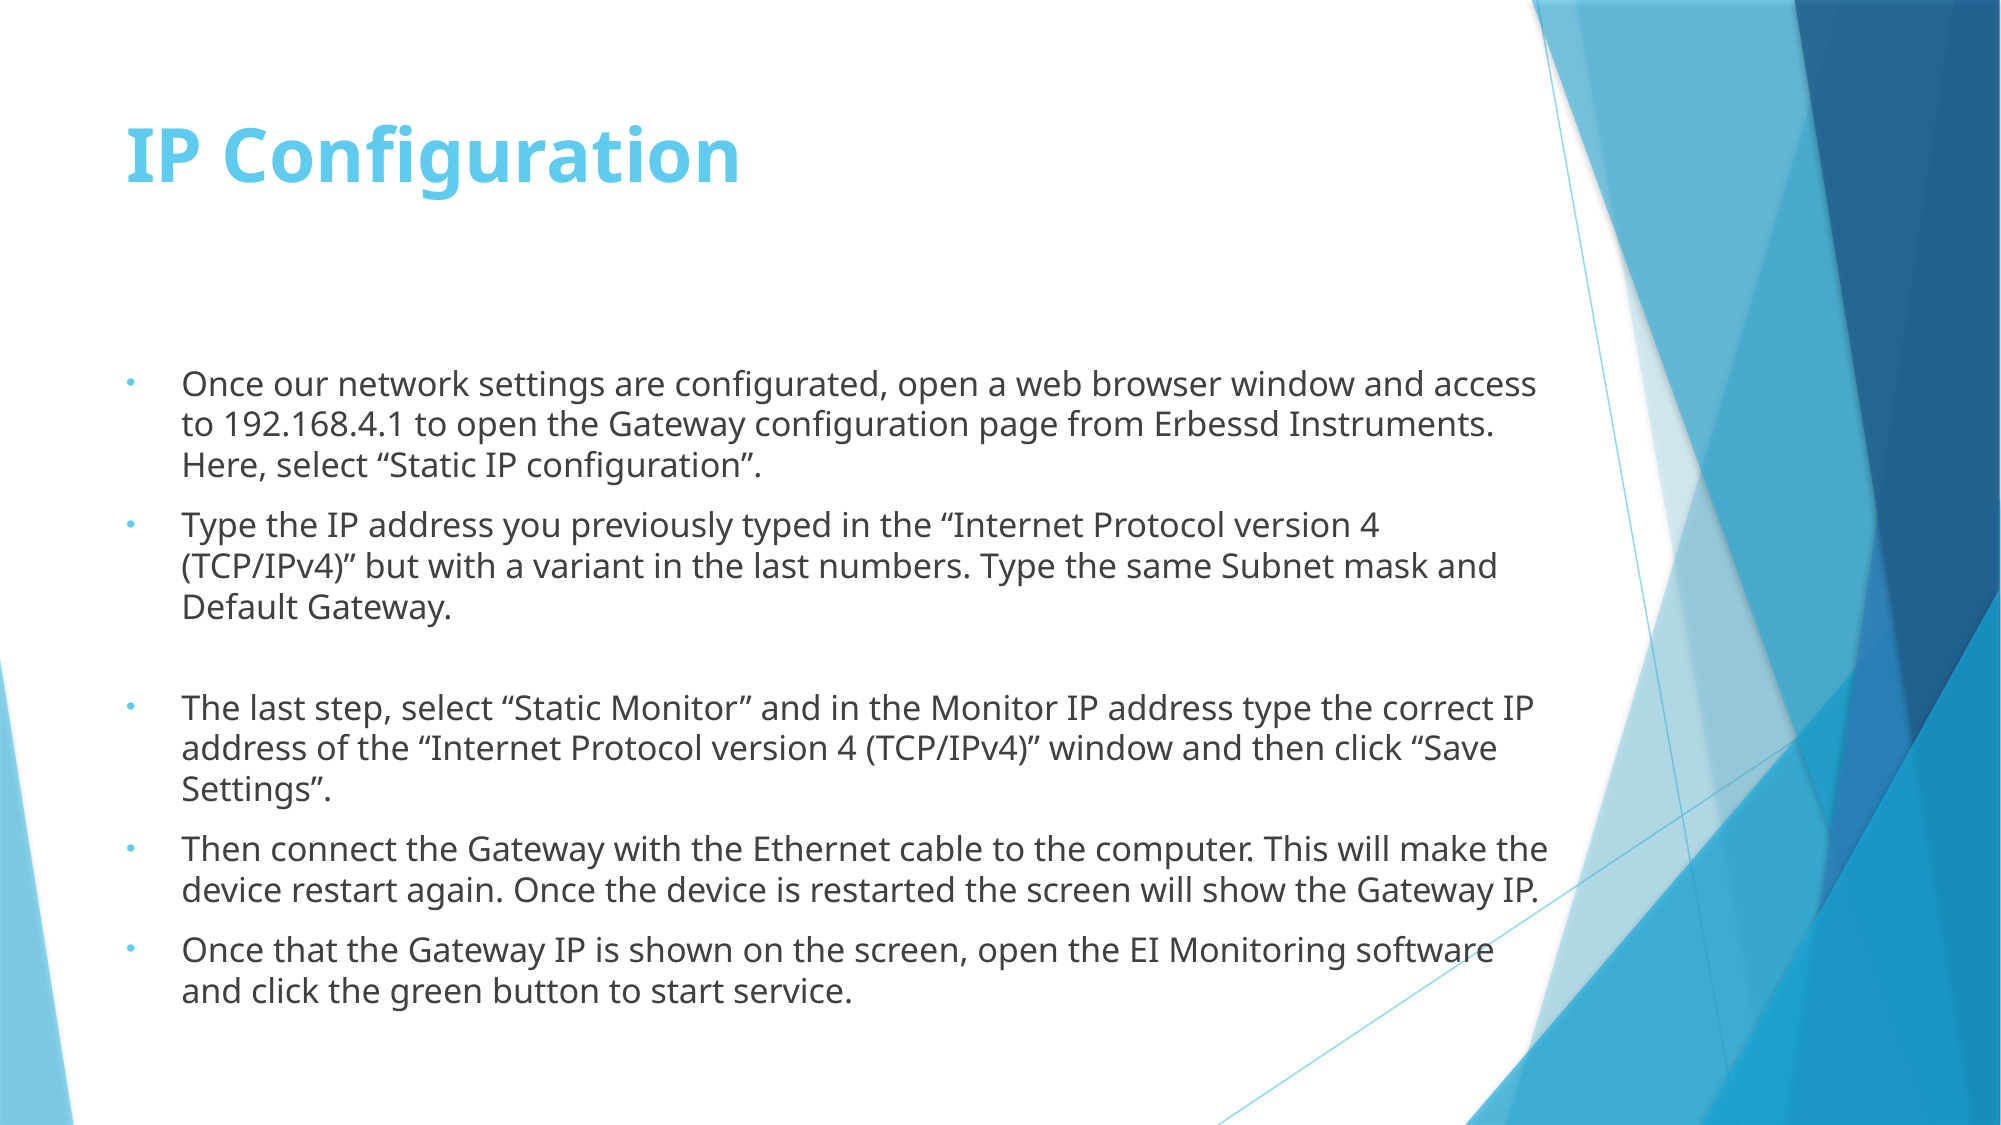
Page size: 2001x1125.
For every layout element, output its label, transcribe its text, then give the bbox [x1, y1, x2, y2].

title IP Configuration [111, 99, 1522, 317]
list Once our network settings are configurated, open a web browser window and access to 192.168.4.1 to open the Gateway configuration page from Erbessd Instruments. Here, select “Static IP configuration”. Type the IP address you previously typed in the “Internet Protocol version 4 (TCP/IPv4)” but with a variant in the last numbers. Type the same Subnet mask and Default Gateway. The last step, select “Static Monitor” and in the Monitor IP address type the correct IP address of the “Internet Protocol version 4 (TCP/IPv4)” window and then click “Save Settings”. Then connect the Gateway with the Ethernet cable to the computer. This will make the device restart again. Once the device is restarted the screen will show the Gateway IP. Once that the Gateway IP is shown on the screen, open the EI Monitoring software and click the green button to start service. [111, 354, 1566, 1083]
